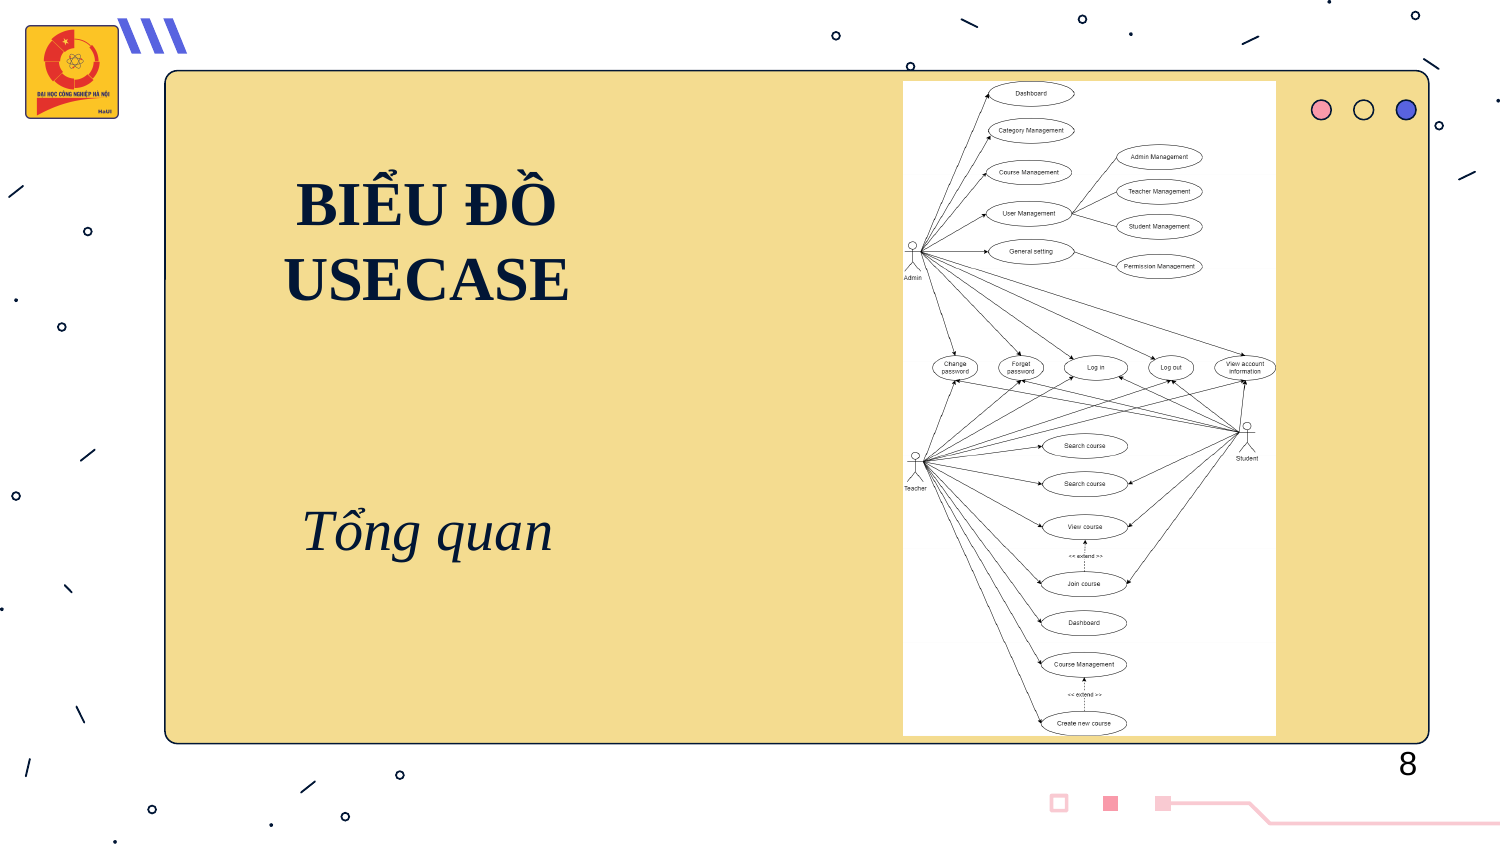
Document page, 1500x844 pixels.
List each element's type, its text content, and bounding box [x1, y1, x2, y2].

text_box Tổng quan [165, 492, 690, 587]
text_box 8 [1383, 735, 1435, 790]
picture [903, 80, 1276, 736]
picture [25, 25, 119, 119]
text_box [164, 70, 1429, 744]
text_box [1311, 99, 1417, 120]
title BIỂU ĐỒ USECASE [165, 163, 690, 258]
